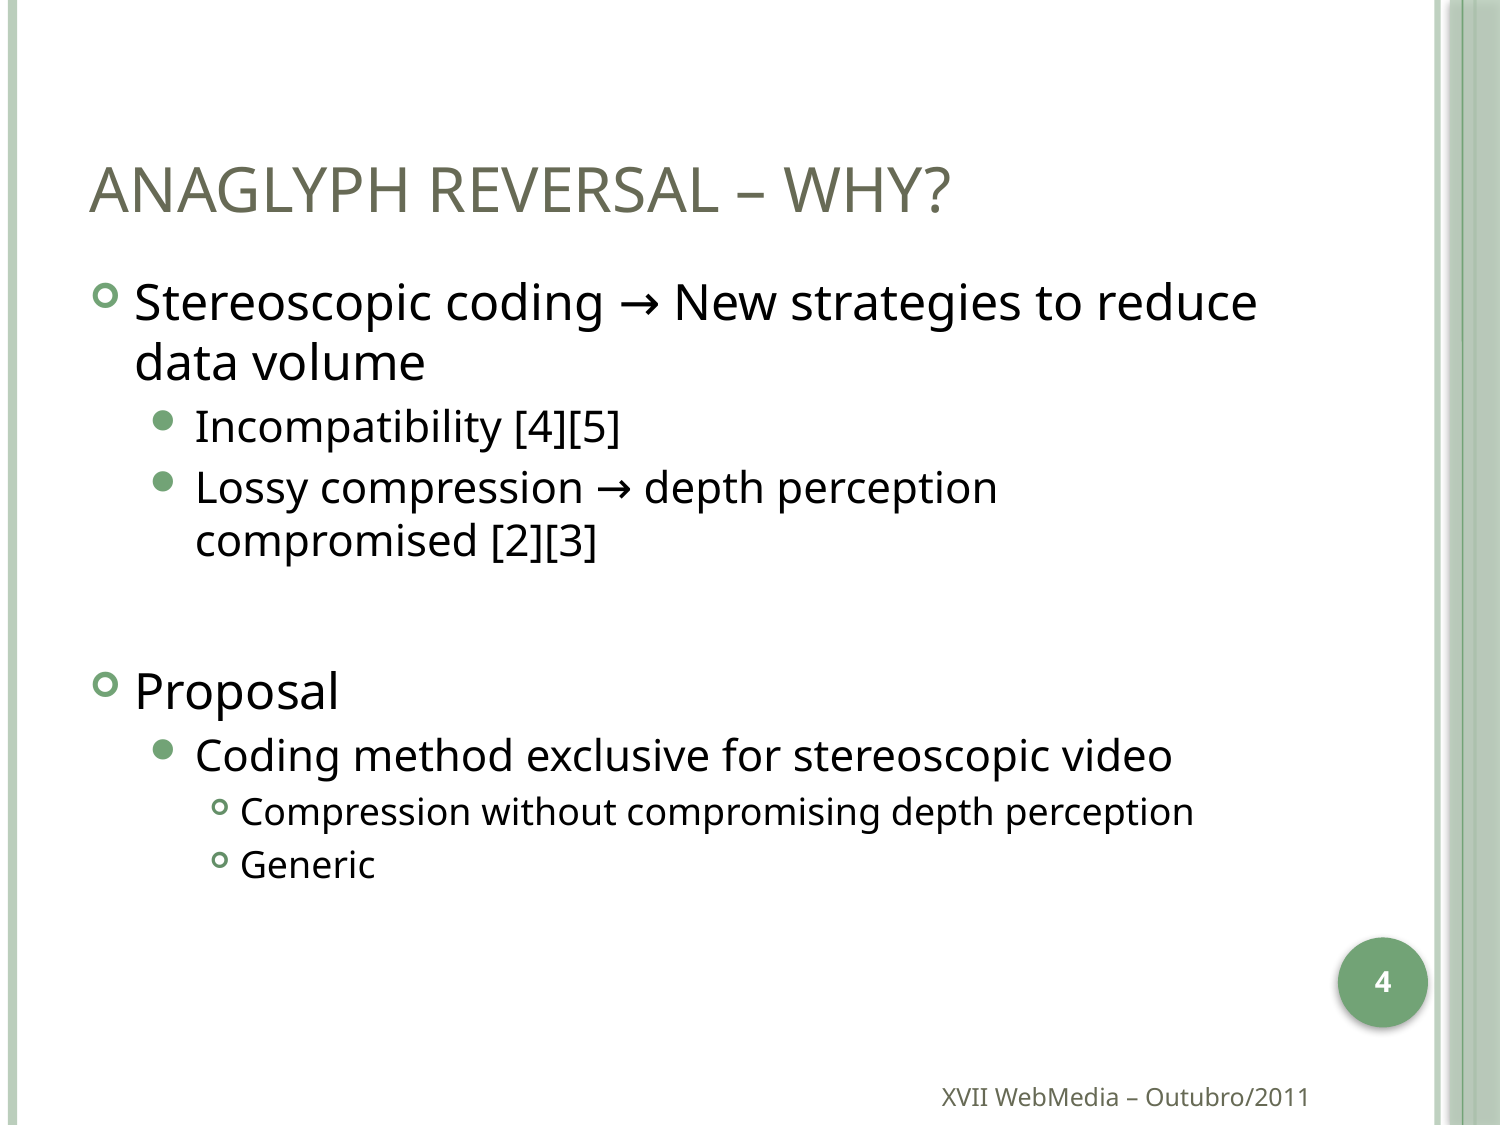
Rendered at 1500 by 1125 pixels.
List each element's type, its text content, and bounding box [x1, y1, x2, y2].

slide_number 4 [1333, 940, 1434, 1027]
title Anaglyph Reversal – Why? [75, 45, 1300, 233]
footer XVII WebMedia – Outubro/2011 [927, 1070, 1329, 1125]
list Stereoscopic coding → New strategies to reduce data volume Incompatibility [4][5] Lossy compression → depth perception compromised [2][3] Proposal Coding method exclusive for stereoscopic video Compression without compromising depth perception Generic [75, 262, 1300, 1062]
